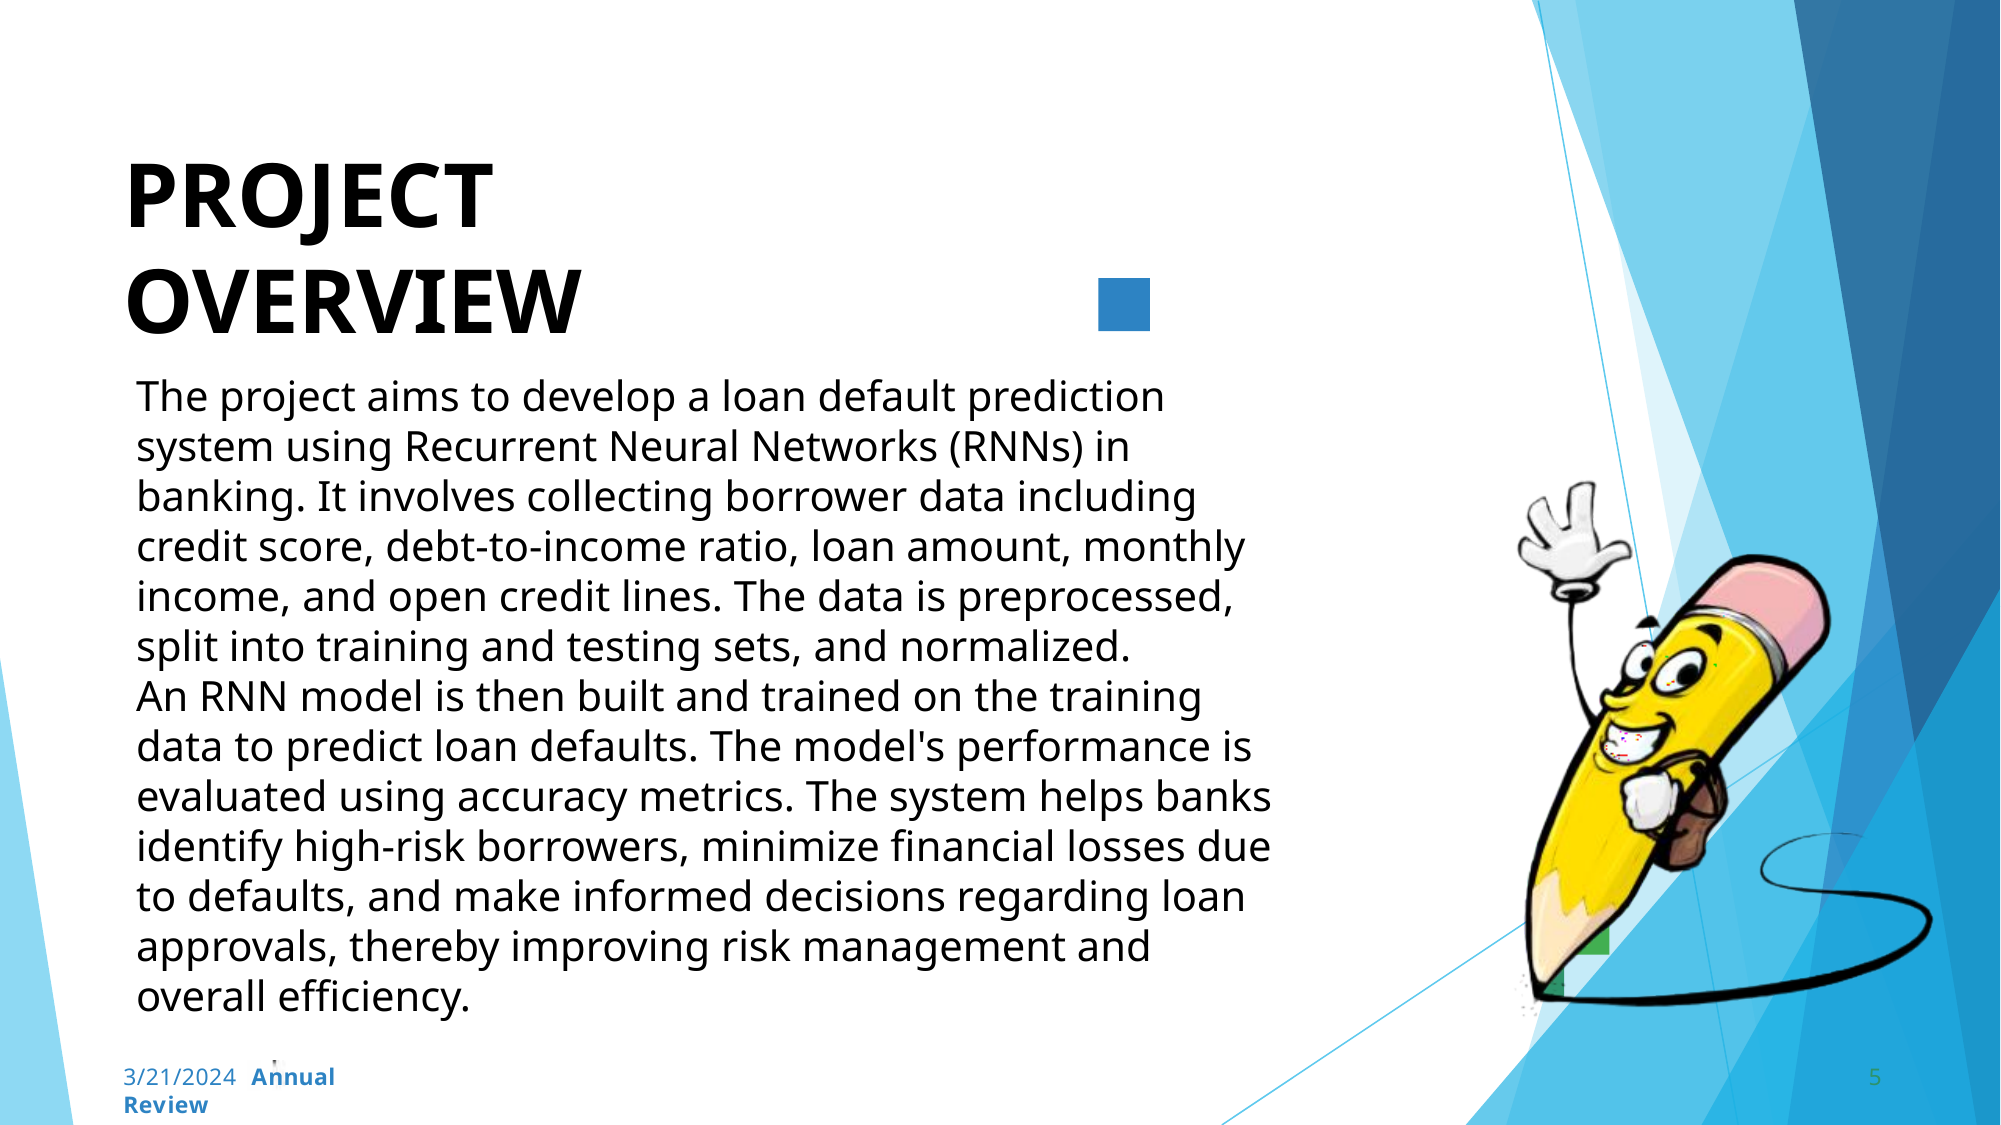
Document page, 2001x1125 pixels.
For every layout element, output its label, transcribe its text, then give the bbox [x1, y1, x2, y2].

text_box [1420, 434, 2000, 1060]
text_box The project aims to develop a loan default prediction system using Recurrent Neural Networks (RNNs) in banking. It involves collecting borrower data including credit score, debt-to-income ratio, loan amount, monthly income, and open credit lines. The data is preprocessed, split into training and testing sets, and normalized. An RNN model is then built and trained on the training data to predict loan defaults. The model's performance is evaluated using accuracy metrics. The system helps banks identify high-risk borrowers, minimize financial losses due to defaults, and make informed decisions regarding loan approvals, thereby improving risk management and overall efficiency. [121, 362, 1288, 1028]
slide_number 5 [1862, 1068, 1888, 1125]
text_box 3/21/2024 Annual Review [121, 1103, 417, 1118]
picture [110, 1060, 463, 1094]
text_box [1098, 278, 1150, 332]
title PROJECT OVERVIEW [121, 136, 985, 352]
